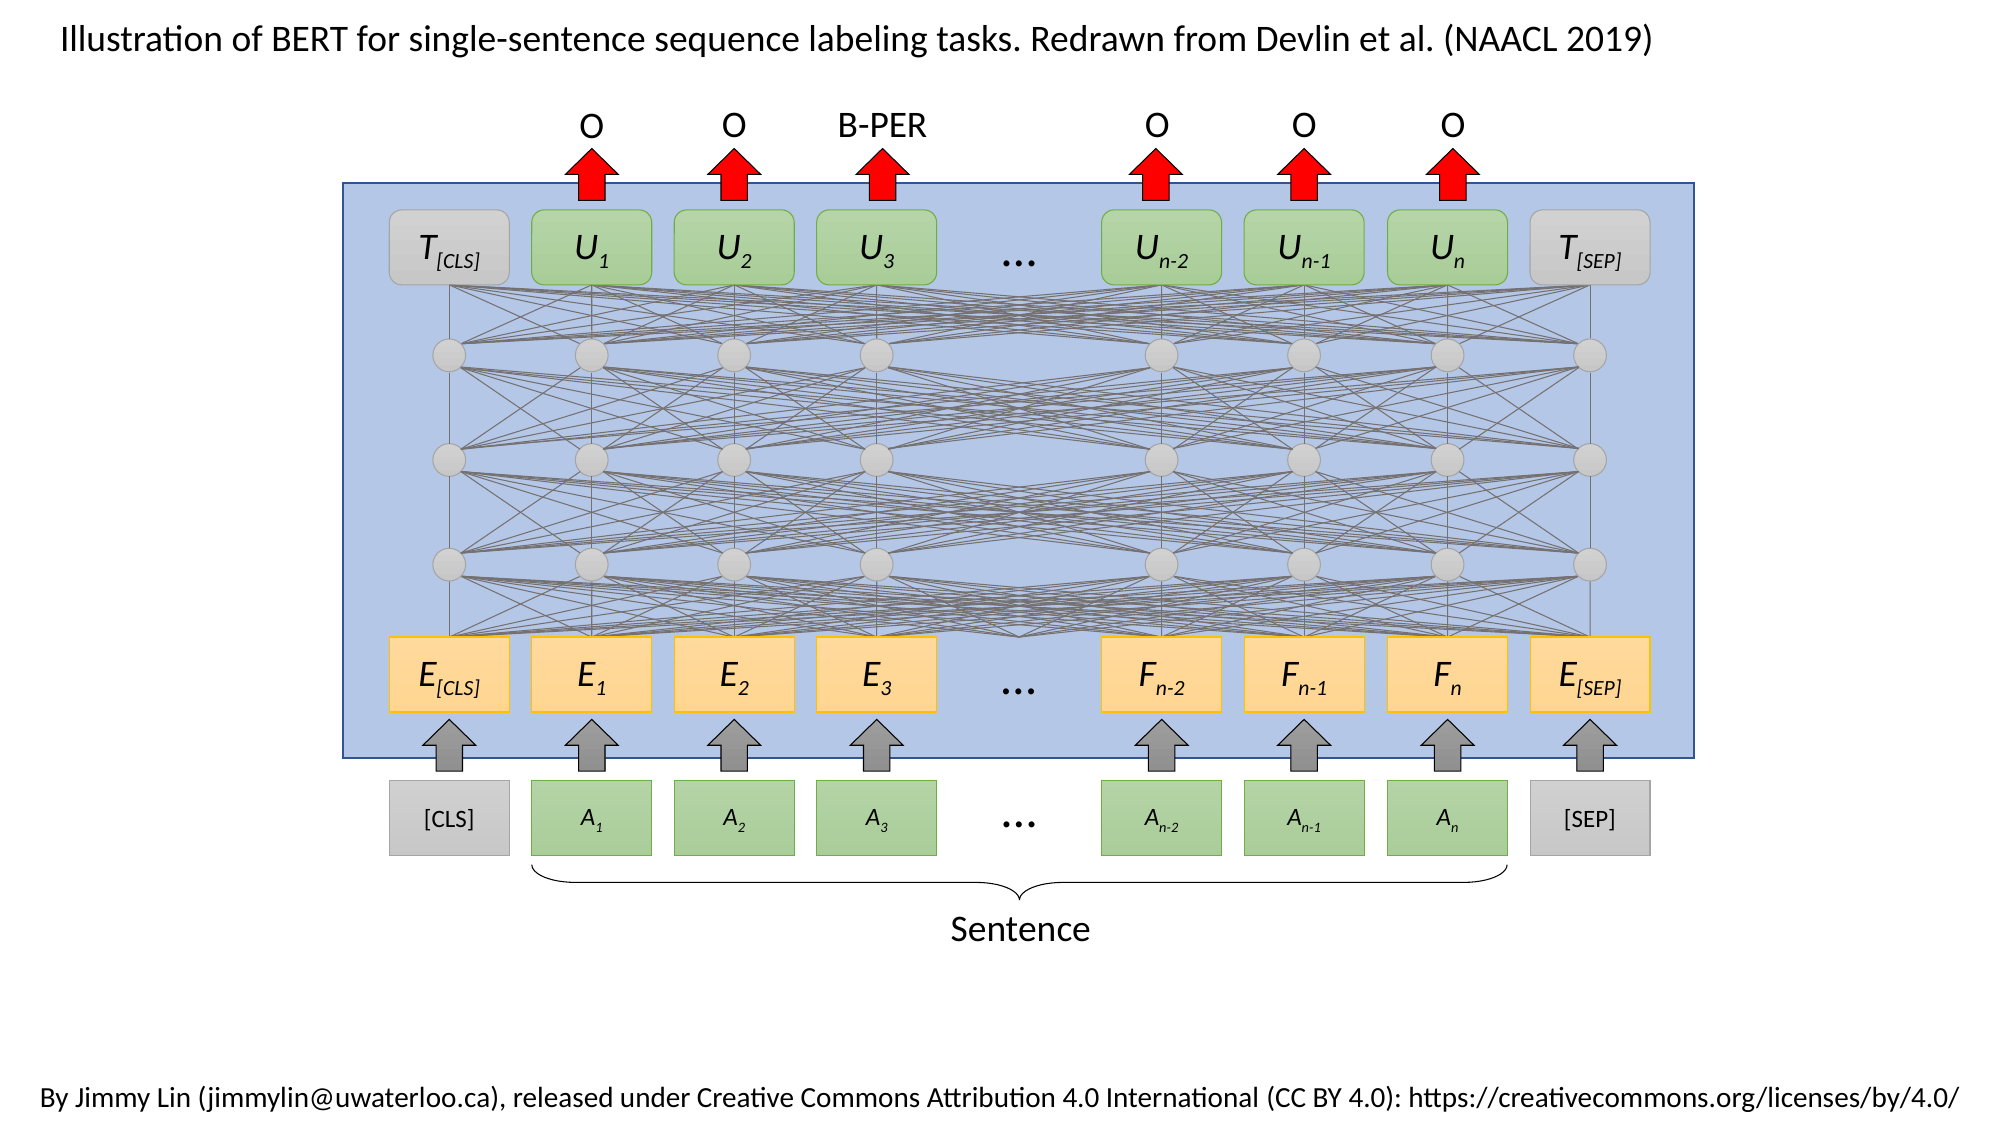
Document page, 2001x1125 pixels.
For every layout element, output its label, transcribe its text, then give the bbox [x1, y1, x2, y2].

text_box [717, 344, 752, 366]
text_box Fn [1387, 638, 1508, 713]
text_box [603, 367, 1151, 450]
text_box E1 [531, 638, 652, 713]
text_box E3 [816, 638, 937, 713]
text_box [1173, 471, 1579, 553]
text_box Fn-1 [1244, 638, 1365, 713]
text_box Un [1386, 209, 1509, 284]
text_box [449, 582, 460, 638]
text_box [854, 147, 911, 201]
text_box [849, 718, 905, 772]
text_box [460, 576, 1590, 638]
text_box A1 [531, 780, 652, 856]
text_box [1144, 344, 1179, 366]
text_box O [1087, 92, 1228, 153]
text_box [575, 450, 609, 471]
text_box An-2 [1101, 780, 1222, 856]
text_box [564, 154, 620, 201]
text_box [1151, 471, 1173, 553]
text_box U2 [673, 209, 795, 284]
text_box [1173, 366, 1579, 449]
text_box [1133, 718, 1190, 772]
text_box O [1234, 92, 1375, 153]
text_box … [987, 209, 1052, 284]
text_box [460, 471, 603, 553]
text_box O [521, 93, 662, 154]
text_box Sentence [848, 896, 1194, 956]
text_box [717, 450, 751, 471]
text_box [706, 153, 762, 201]
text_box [1573, 443, 1607, 582]
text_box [860, 450, 894, 471]
text_box E2 [674, 638, 795, 713]
text_box By Jimmy Lin (jimmylin@uwaterloo.ca), released under Creative Commons Attribution 4.0 International (CC BY 4.0): https://creativecommons.org/licenses/by/4.0/ [0, 1070, 2000, 1121]
text_box U3 [816, 209, 938, 284]
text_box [1431, 449, 1464, 471]
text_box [1145, 553, 1179, 582]
text_box [342, 182, 1695, 759]
text_box [432, 338, 467, 373]
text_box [1145, 450, 1179, 471]
text_box T[SEP] [1529, 209, 1651, 286]
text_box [860, 553, 894, 582]
text_box [1276, 718, 1332, 772]
text_box [1287, 344, 1322, 366]
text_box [1287, 449, 1321, 471]
text_box [574, 344, 609, 366]
text_box [1425, 153, 1481, 201]
text_box Un-2 [1101, 209, 1223, 284]
text_box Illustration of BERT for single-sentence sequence labeling tasks. Redrawn from Devlin et al. (NAACL 2019) [45, 6, 1671, 67]
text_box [717, 553, 751, 582]
text_box Fn-2 [1101, 638, 1222, 713]
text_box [575, 553, 609, 582]
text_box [460, 366, 1173, 449]
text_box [1431, 553, 1464, 582]
text_box An [1387, 780, 1508, 856]
text_box [SEP] [1530, 780, 1651, 856]
text_box [1562, 718, 1618, 772]
text_box E[CLS] [389, 636, 510, 713]
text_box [432, 443, 466, 582]
text_box B-PER [812, 92, 953, 153]
text_box E[SEP] [1530, 636, 1651, 713]
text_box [449, 284, 1293, 344]
text_box A2 [674, 780, 795, 856]
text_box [603, 471, 1151, 553]
text_box An-1 [1244, 780, 1365, 856]
text_box [564, 718, 620, 772]
text_box [1128, 153, 1184, 201]
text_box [1579, 284, 1591, 344]
text_box … [987, 770, 1052, 846]
text_box [1419, 718, 1476, 772]
text_box [706, 718, 762, 772]
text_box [1287, 553, 1321, 582]
text_box A3 [816, 780, 937, 856]
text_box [1293, 284, 1579, 344]
text_box T[CLS] [388, 209, 510, 286]
text_box O [1382, 92, 1523, 153]
text_box … [986, 638, 1051, 713]
text_box [531, 864, 1508, 901]
text_box [1276, 153, 1332, 201]
text_box [1430, 344, 1465, 366]
text_box O [664, 92, 805, 153]
text_box [1573, 338, 1608, 373]
text_box Un-1 [1243, 209, 1365, 284]
text_box [859, 344, 894, 366]
text_box [CLS] [389, 780, 510, 856]
text_box U1 [531, 209, 653, 284]
text_box [421, 718, 478, 772]
